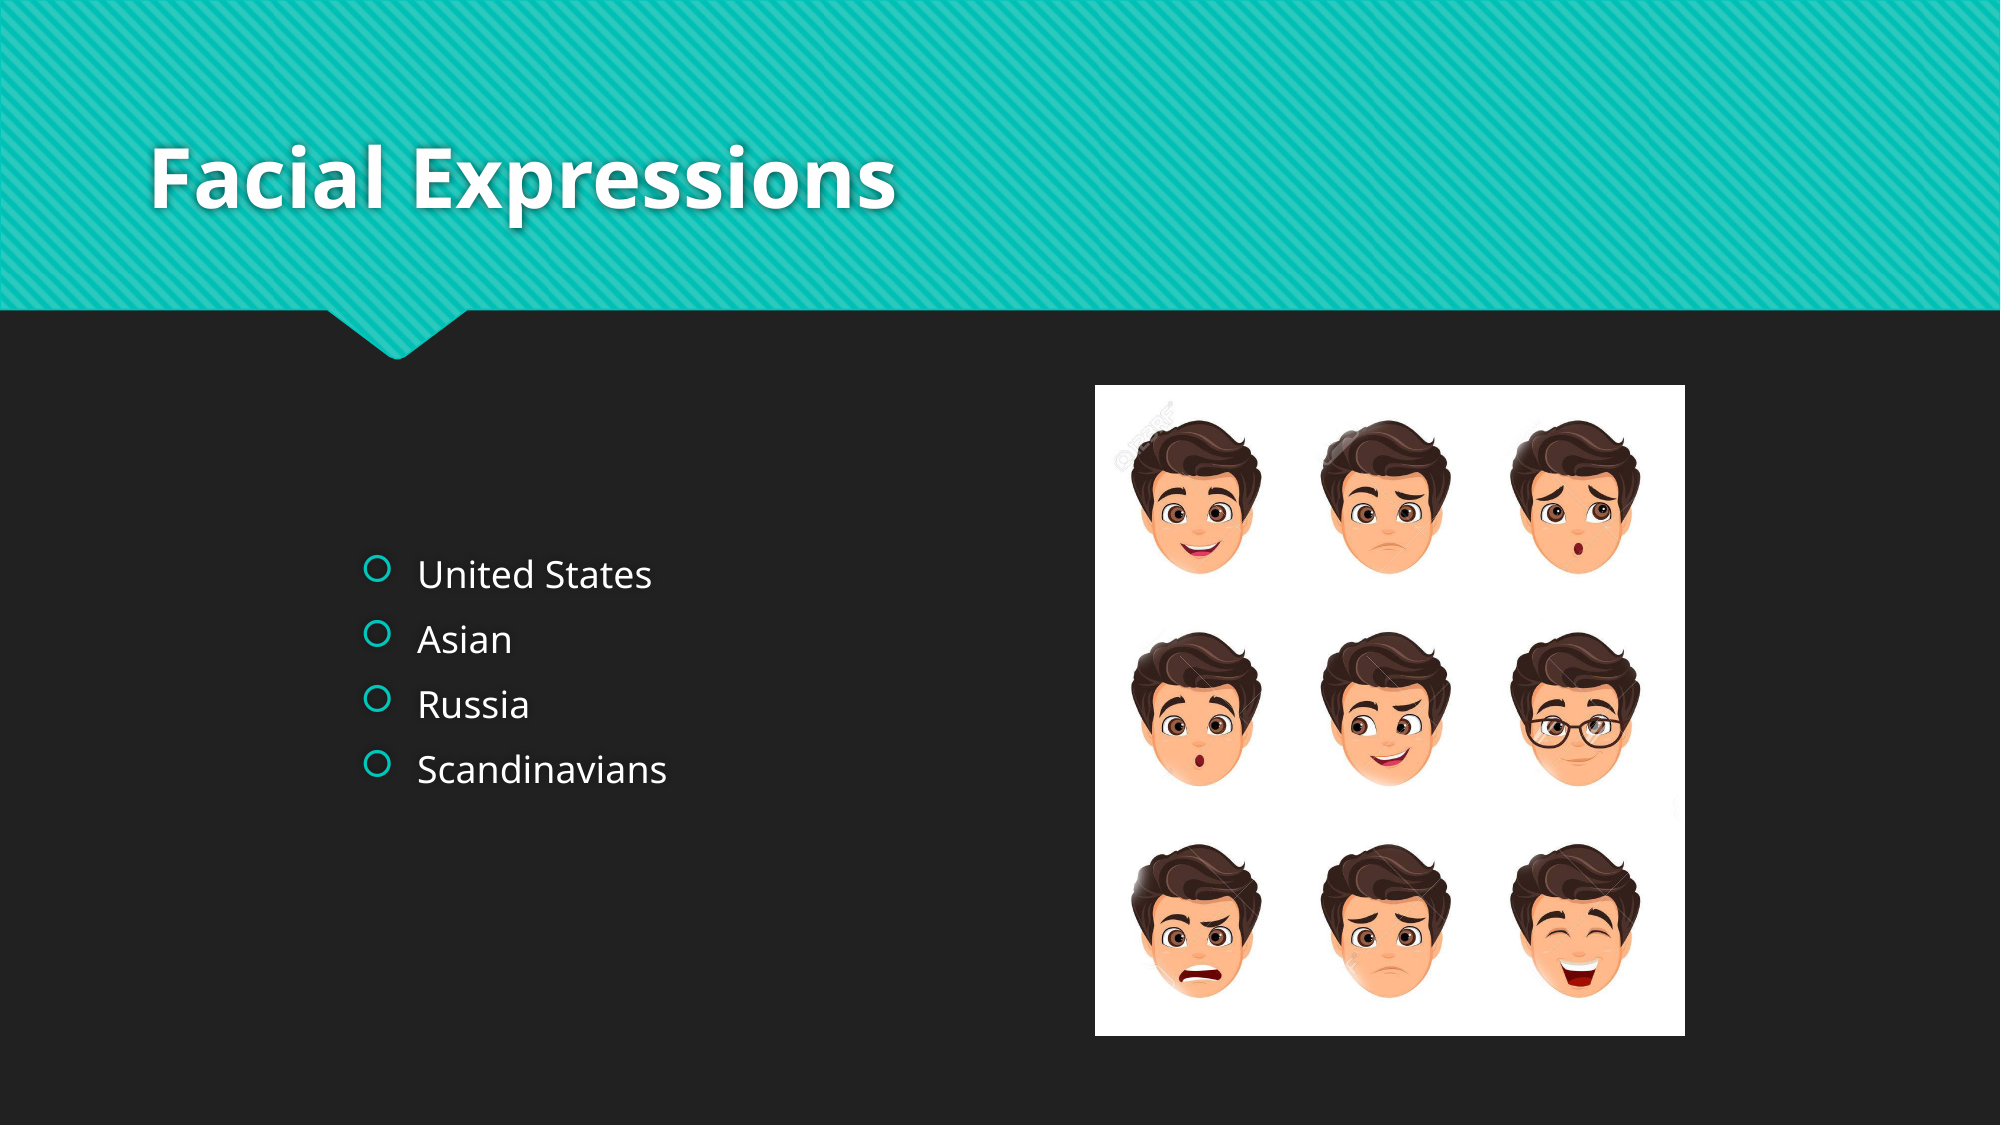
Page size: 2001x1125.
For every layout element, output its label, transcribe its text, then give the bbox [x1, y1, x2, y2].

title Facial Expressions [132, 73, 1868, 233]
picture [1094, 385, 1685, 1037]
list United States Asian Russia Scandinavians [345, 373, 822, 970]
